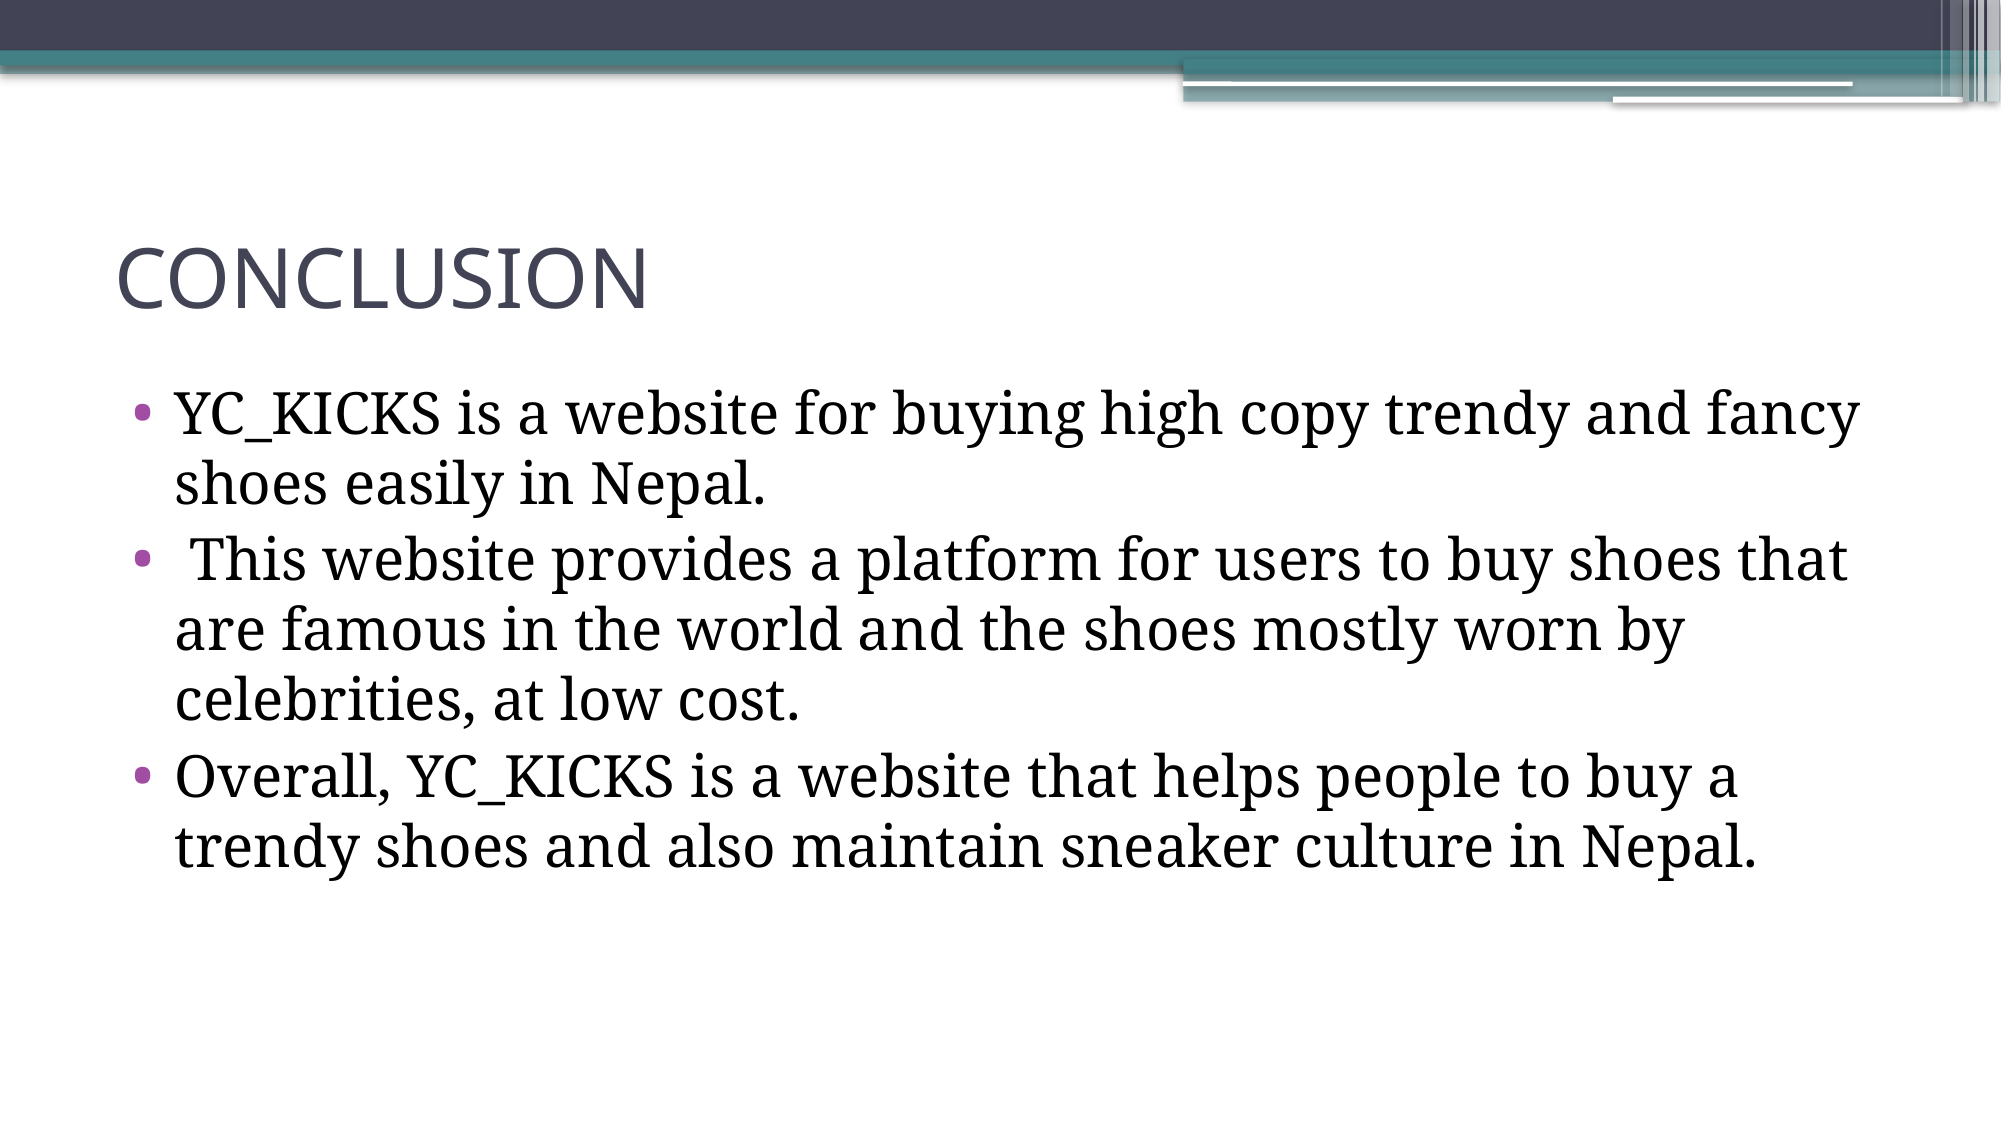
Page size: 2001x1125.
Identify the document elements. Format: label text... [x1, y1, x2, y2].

list YC_KICKS is a website for buying high copy trendy and fancy shoes easily in Nepal. This website provides a platform for users to buy shoes that are famous in the world and the shoes mostly worn by celebrities, at low cost. Overall, YC_KICKS is a website that helps people to buy a trendy shoes and also maintain sneaker culture in Nepal. [99, 368, 1900, 1079]
title CONCLUSION [99, 187, 1900, 363]
